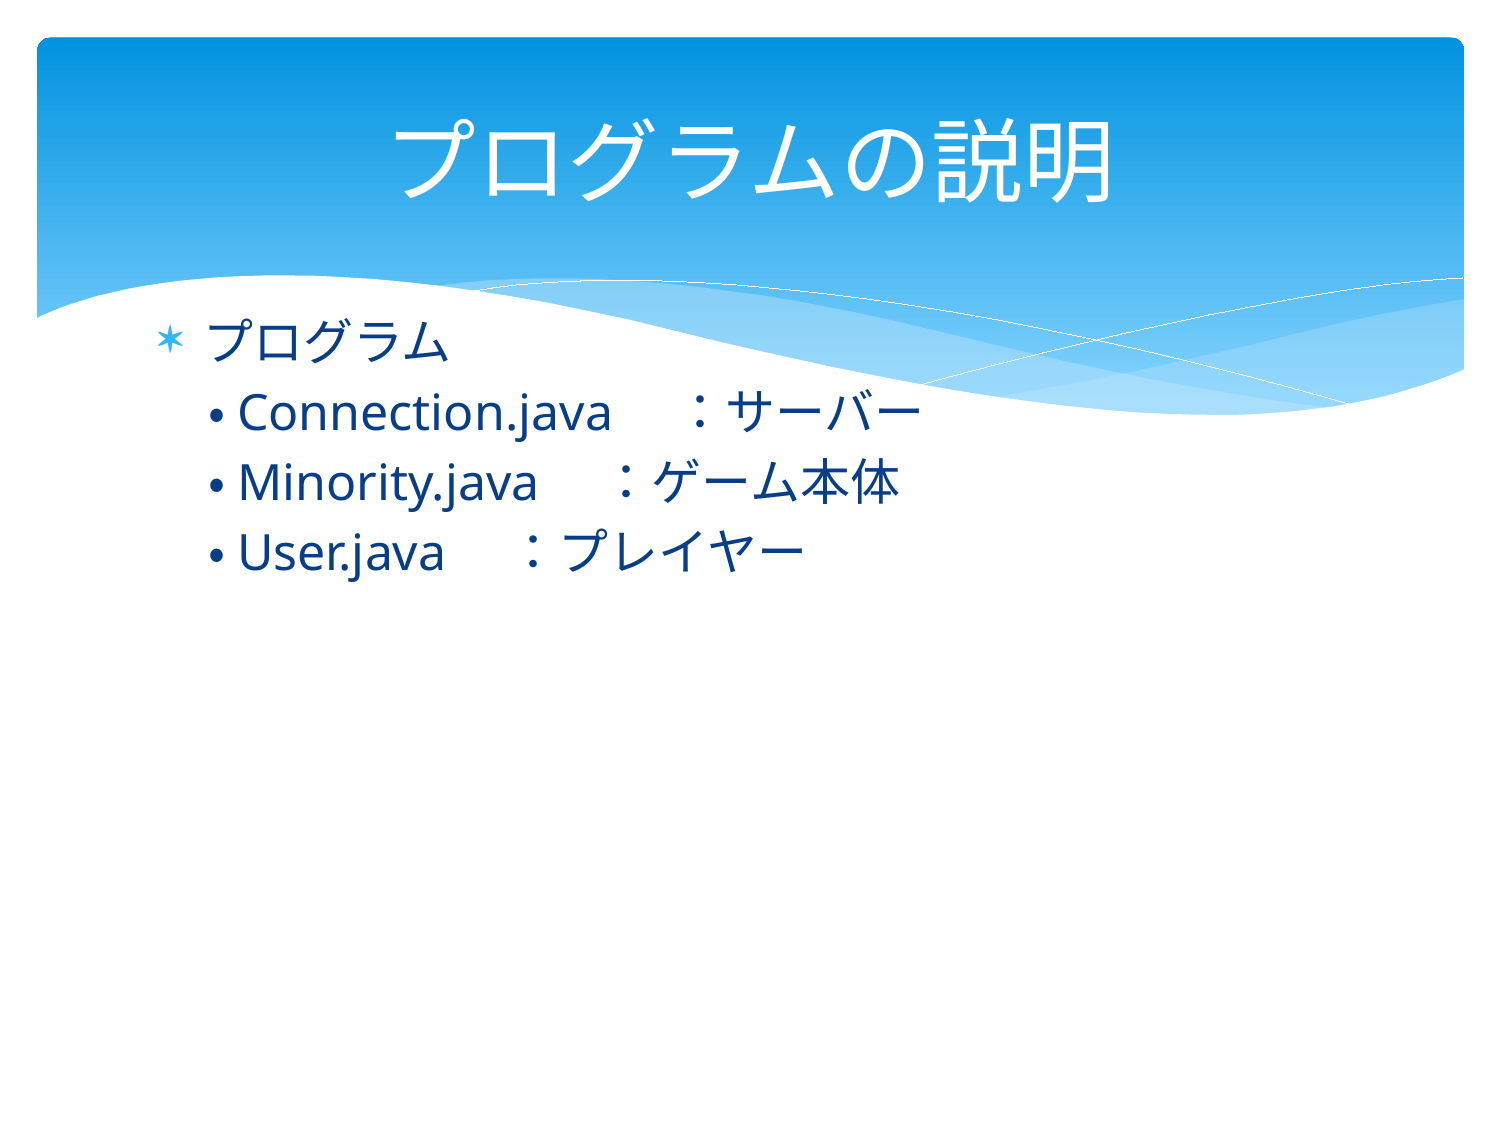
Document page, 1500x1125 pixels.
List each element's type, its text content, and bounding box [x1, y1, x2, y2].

title プログラムの説明 [75, 55, 1425, 261]
list プログラム ・Connection.java ：サーバー ・Minority.java ：ゲーム本体 ・User.java ：プレイヤー [143, 302, 1359, 1005]
